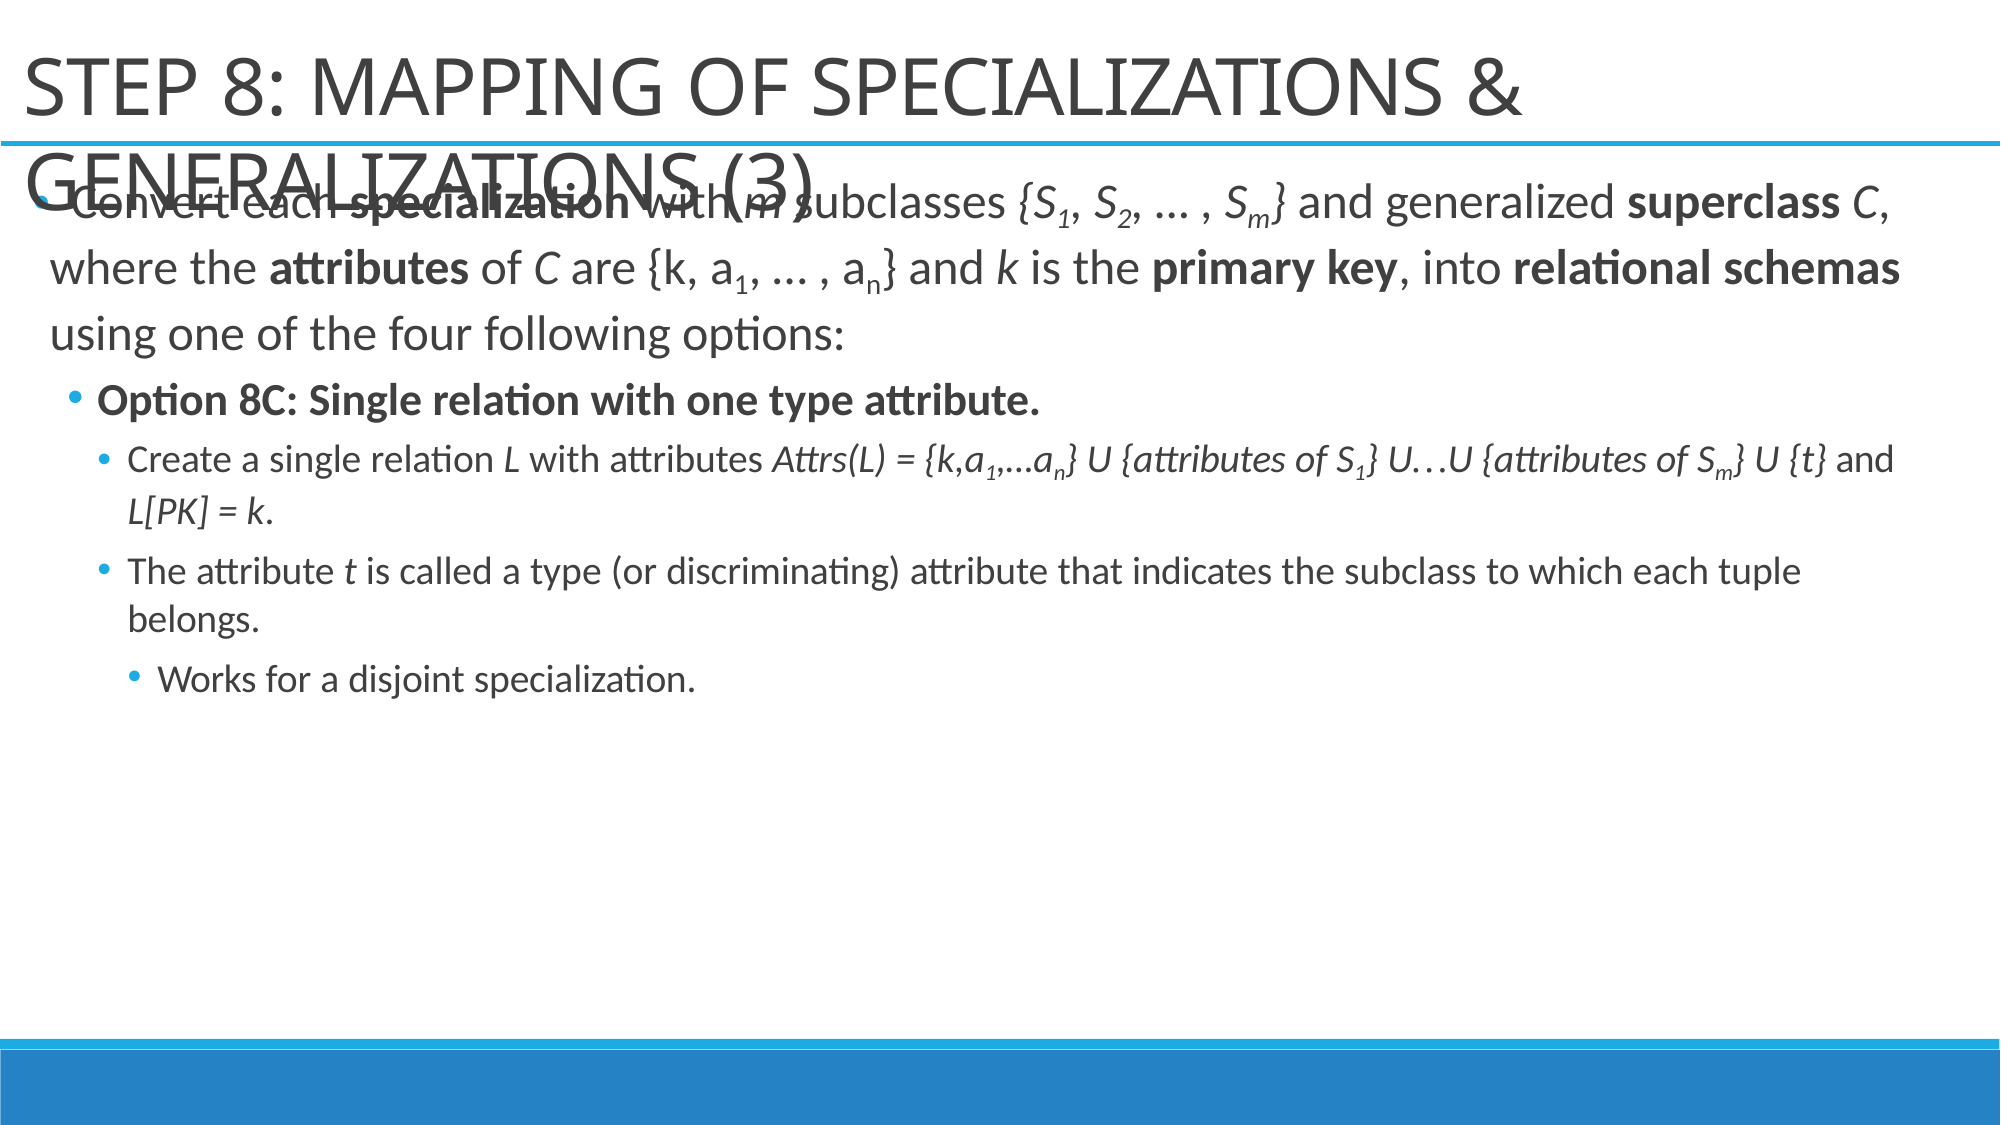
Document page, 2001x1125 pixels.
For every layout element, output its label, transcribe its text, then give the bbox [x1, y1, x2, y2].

text_box Convert each specialization with m subclasses {S1, S2, … , Sm} and generalized superclass C, where the attributes of C are {k, a1, … , an} and k is the primary key, into relational schemas using one of the four following options: Option 8C: Single relation with one type attribute. Create a single relation L with attributes Attrs(L) = {k,a1,…an} U {attributes of S1} U…U {attributes of Sm} U {t} and L[PK] = k. The attribute t is called a type (or discriminating) attribute that indicates the subclass to which each tuple belongs. Works for a disjoint specialization. [28, 227, 1966, 700]
title STEP 8: MAPPING OF SPECIALIZATIONS & GENERALIZATIONS (3) [17, 144, 1983, 227]
title STEP 8: MAPPING OF SPECIALIZATIONS & GENERALIZATIONS (3) [17, 0, 1983, 143]
